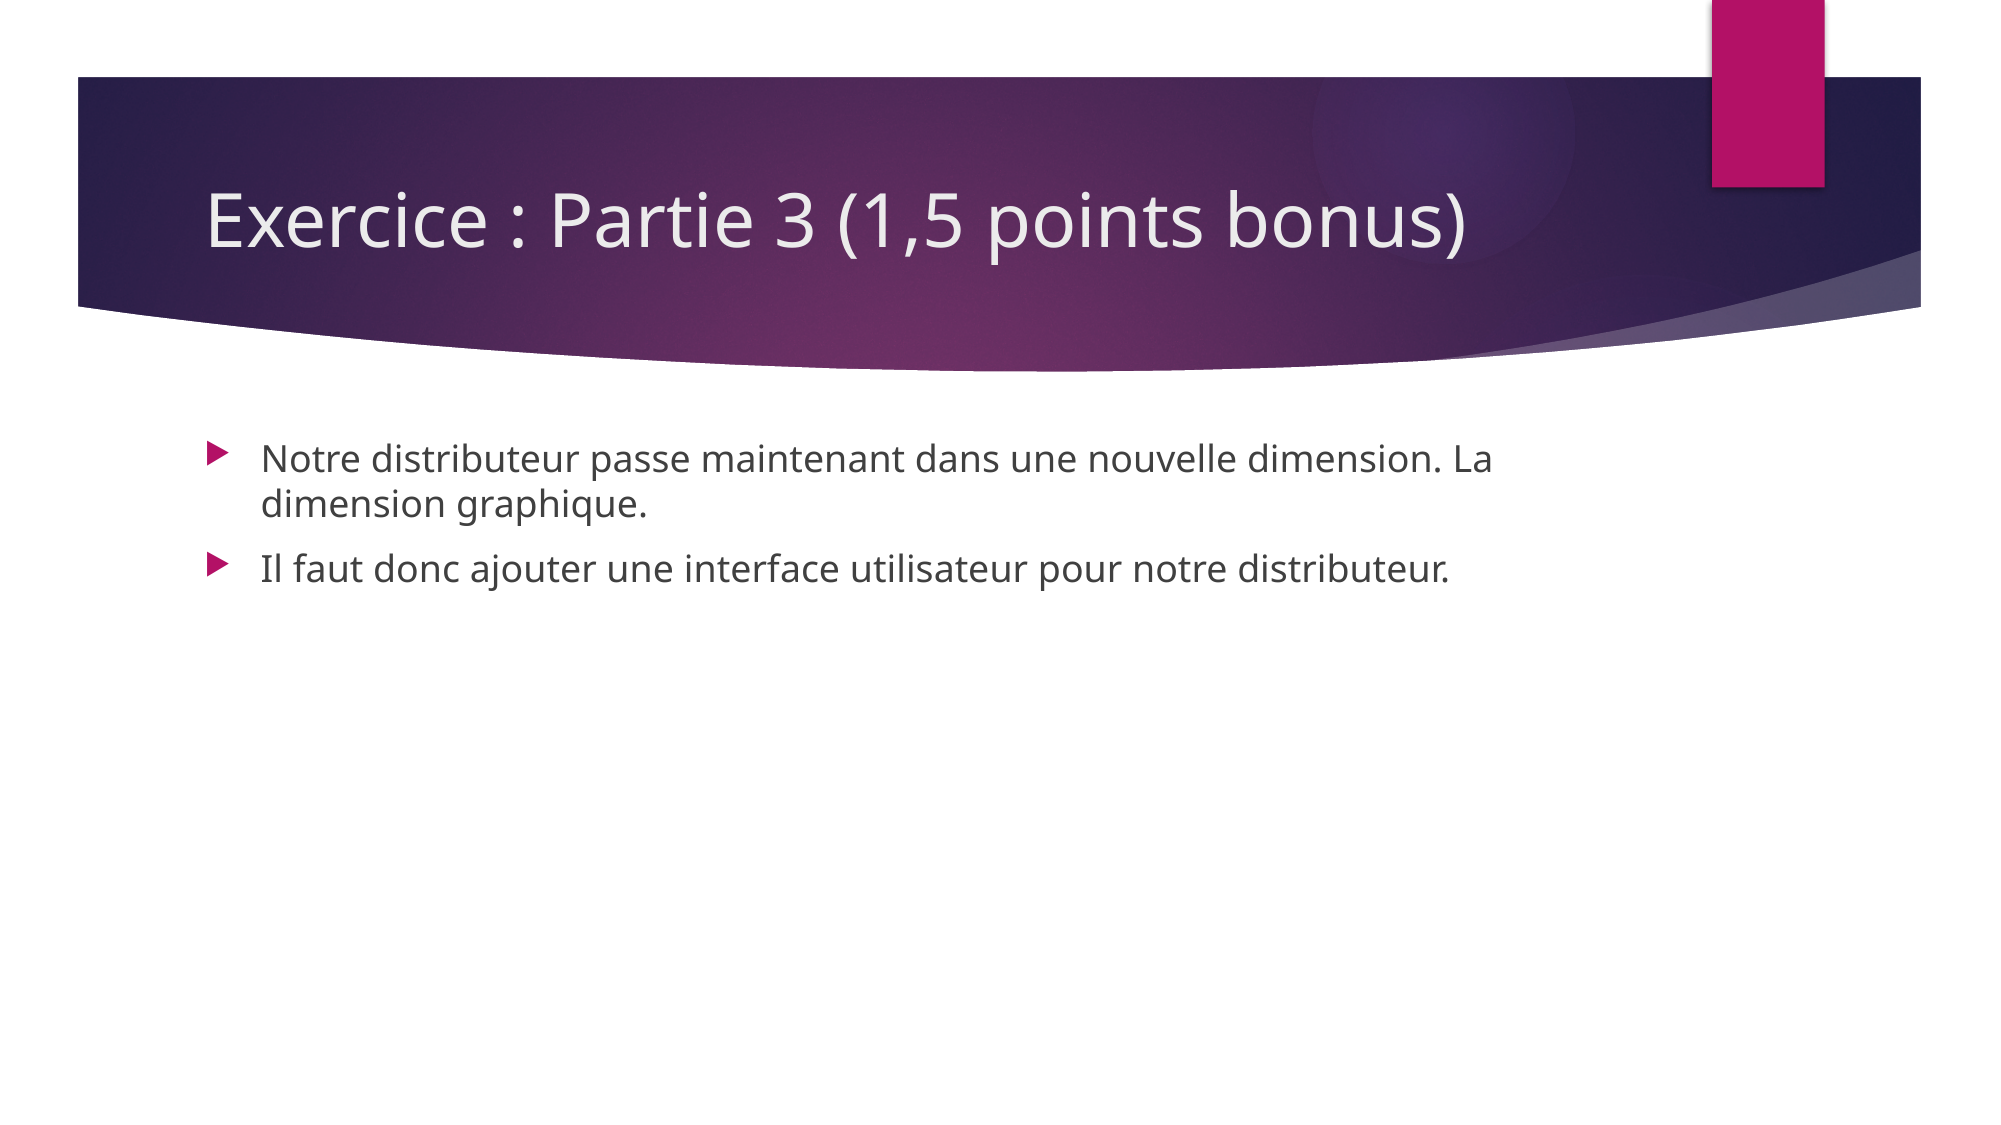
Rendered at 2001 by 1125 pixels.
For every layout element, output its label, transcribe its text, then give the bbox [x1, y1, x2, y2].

title Exercice : Partie 3 (1,5 points bonus) [189, 159, 1627, 276]
list Notre distributeur passe maintenant dans une nouvelle dimension. La dimension graphique. Il faut donc ajouter une interface utilisateur pour notre distributeur. [189, 427, 1638, 988]
